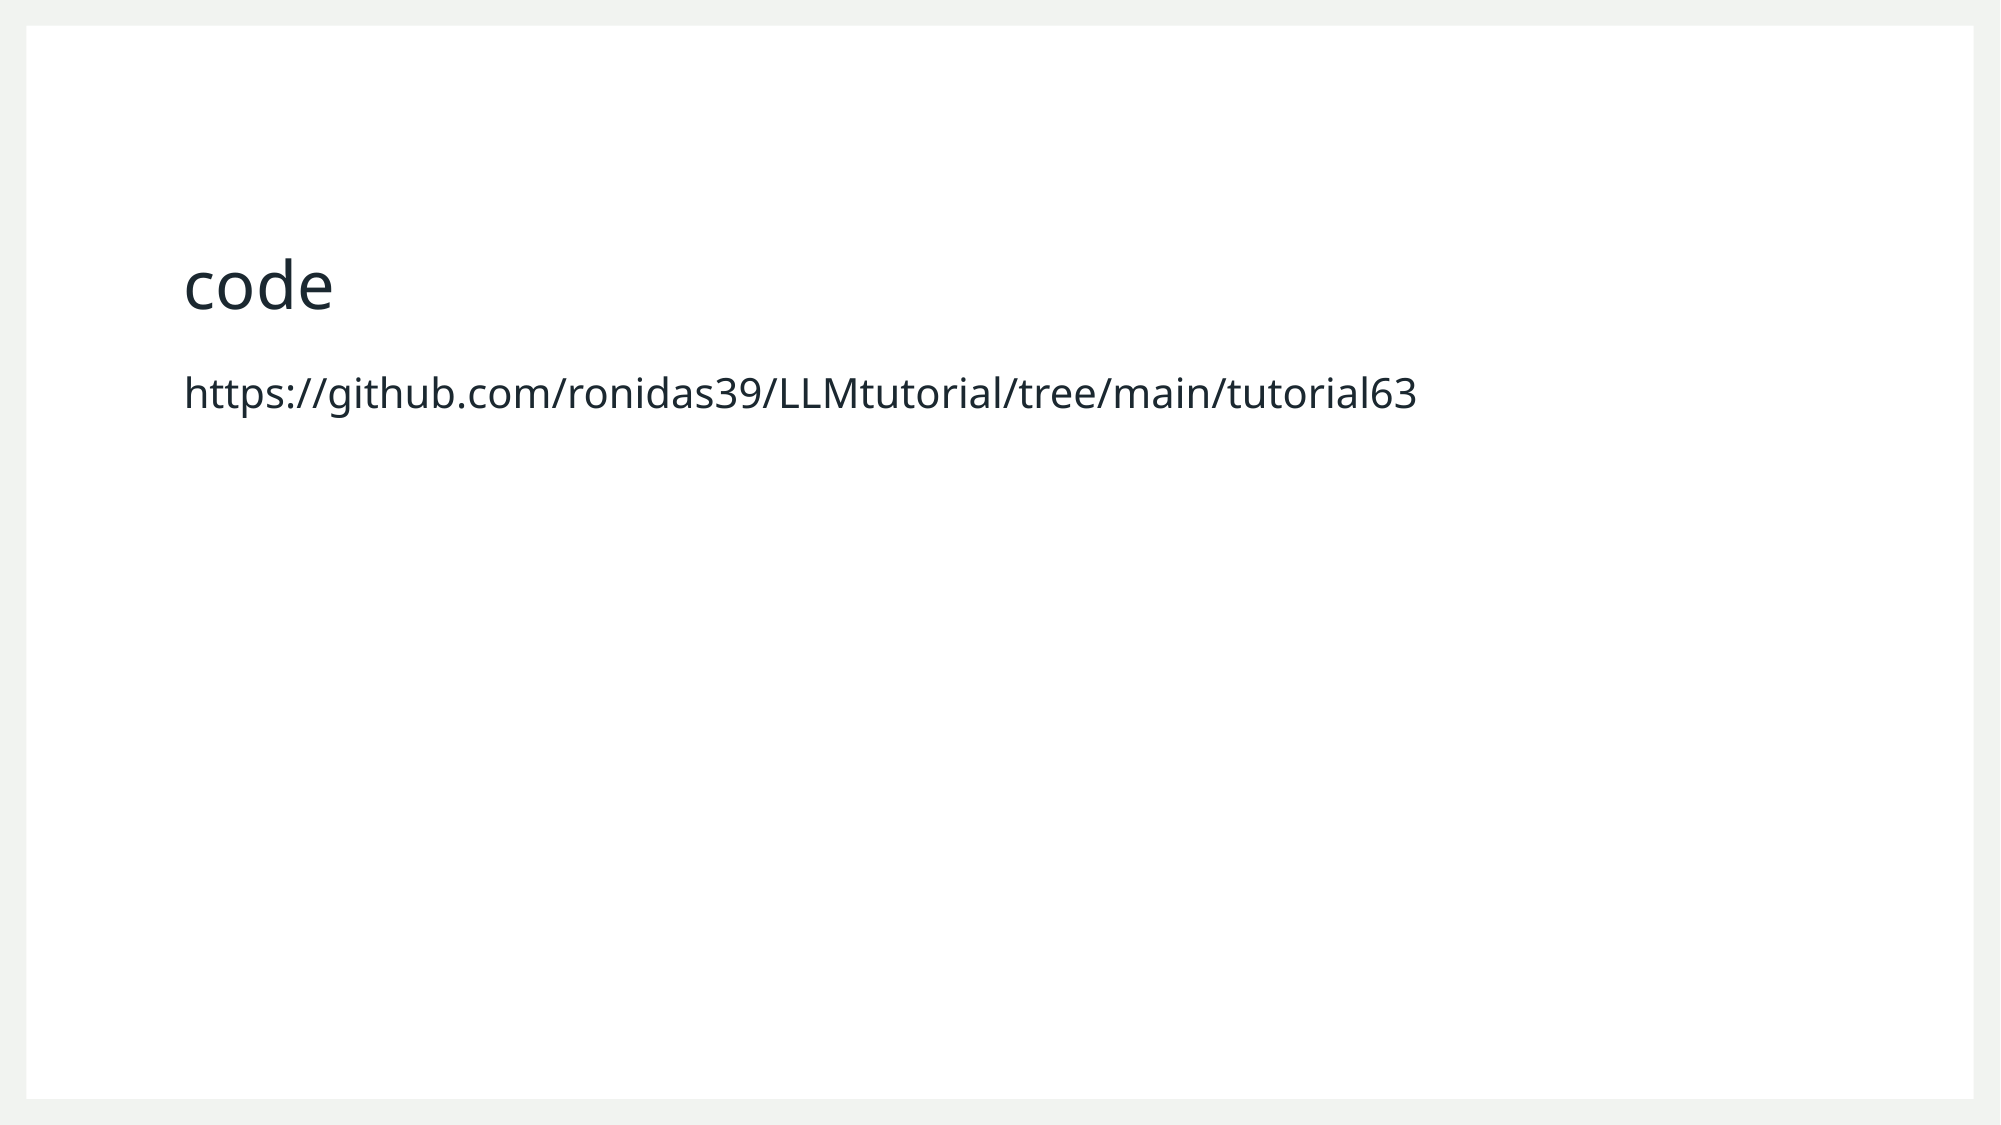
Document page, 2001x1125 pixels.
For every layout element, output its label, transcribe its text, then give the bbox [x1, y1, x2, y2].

list https://github.com/ronidas39/LLMtutorial/tree/main/tutorial63 [168, 354, 1832, 1006]
title code [168, 118, 1832, 331]
